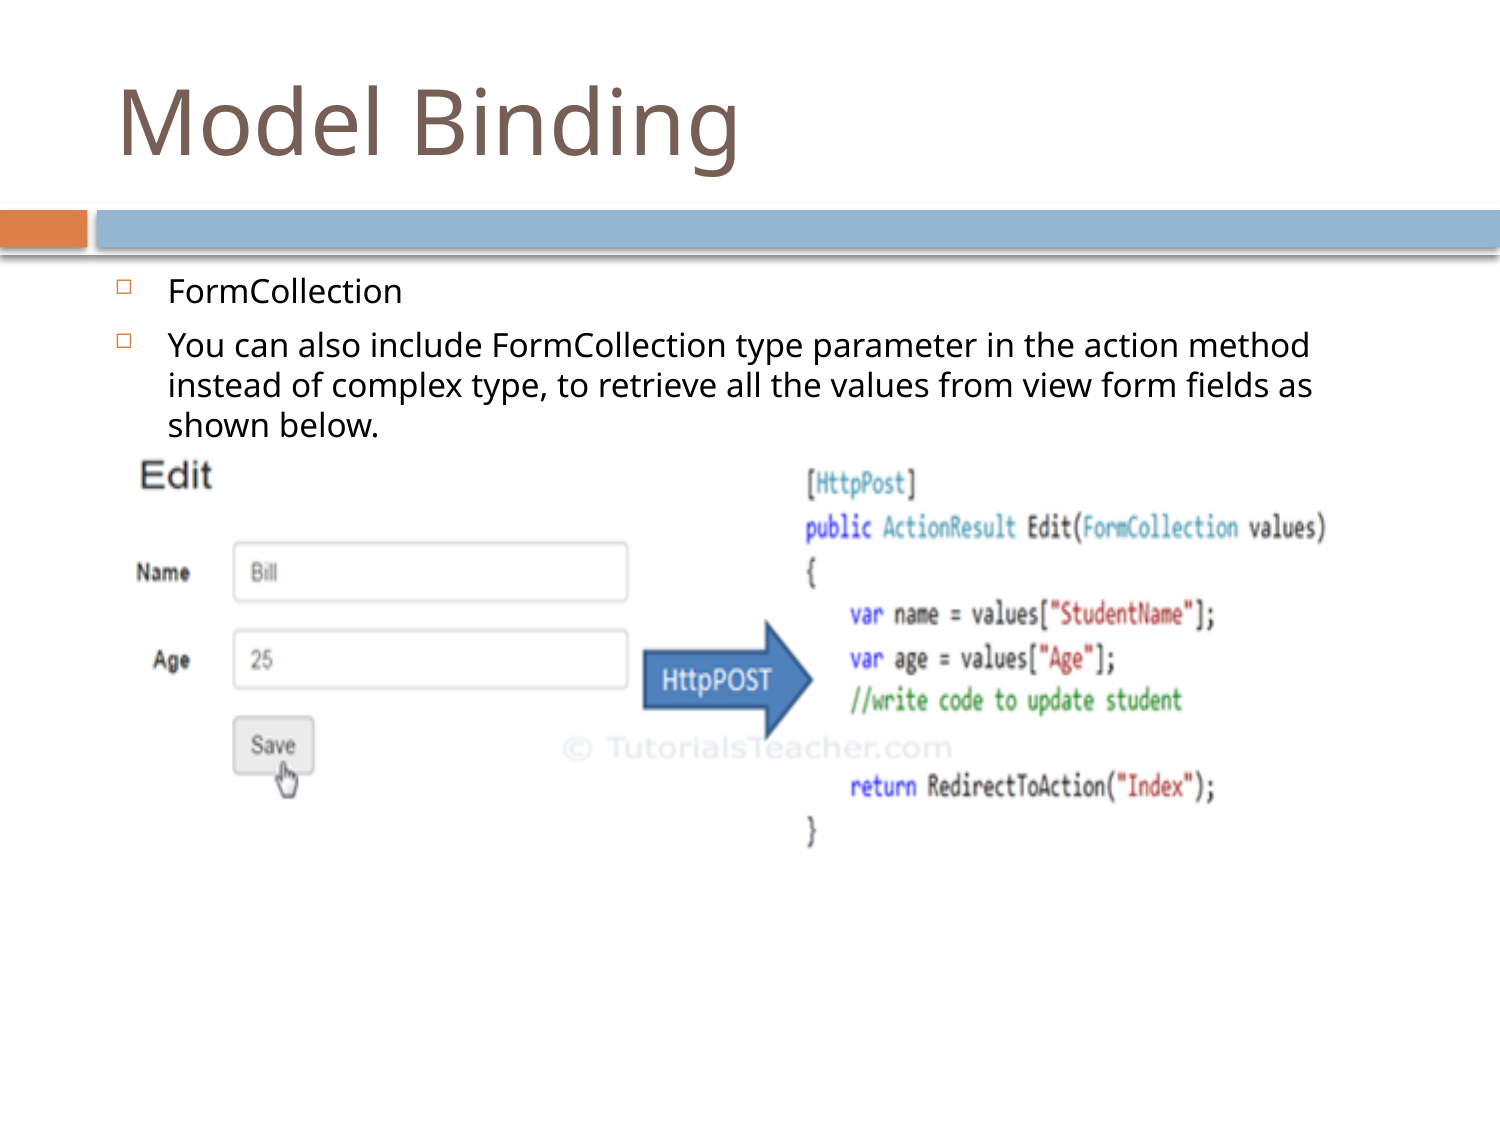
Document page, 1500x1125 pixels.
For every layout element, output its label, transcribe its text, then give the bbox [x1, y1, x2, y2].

title Model Binding [100, 37, 1438, 200]
list FormCollection You can also include FormCollection type parameter in the action method instead of complex type, to retrieve all the values from view form fields as shown below. [100, 262, 1438, 1000]
picture [124, 449, 1328, 876]
